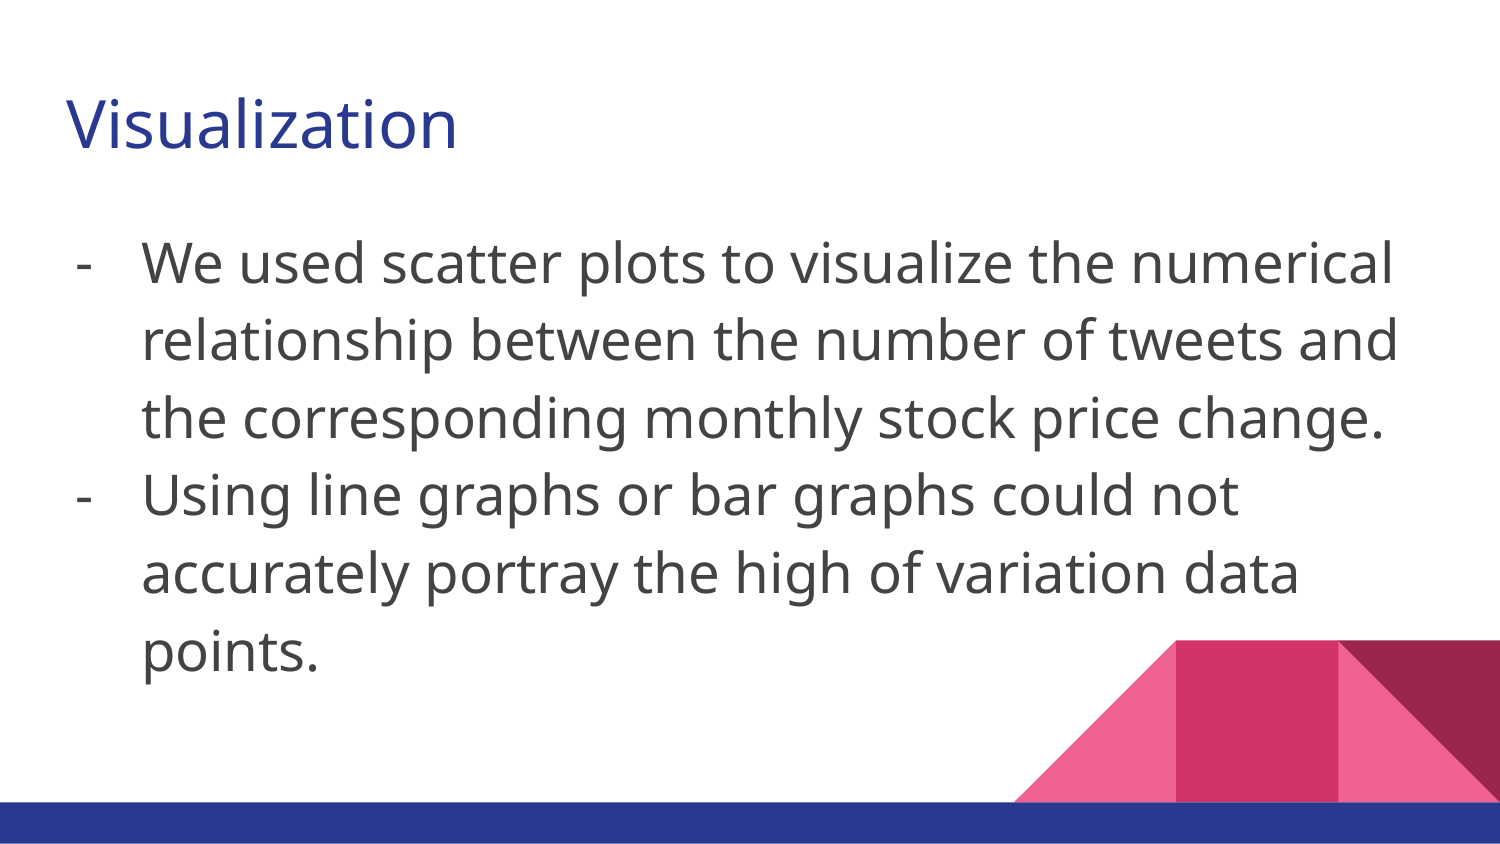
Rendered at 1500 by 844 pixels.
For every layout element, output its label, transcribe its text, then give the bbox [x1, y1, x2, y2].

title Visualization [51, 67, 1449, 167]
list We used scatter plots to visualize the numerical relationship between the number of tweets and the corresponding monthly stock price change. Using line graphs or bar graphs could not accurately portray the high of variation data points. [51, 201, 1449, 750]
